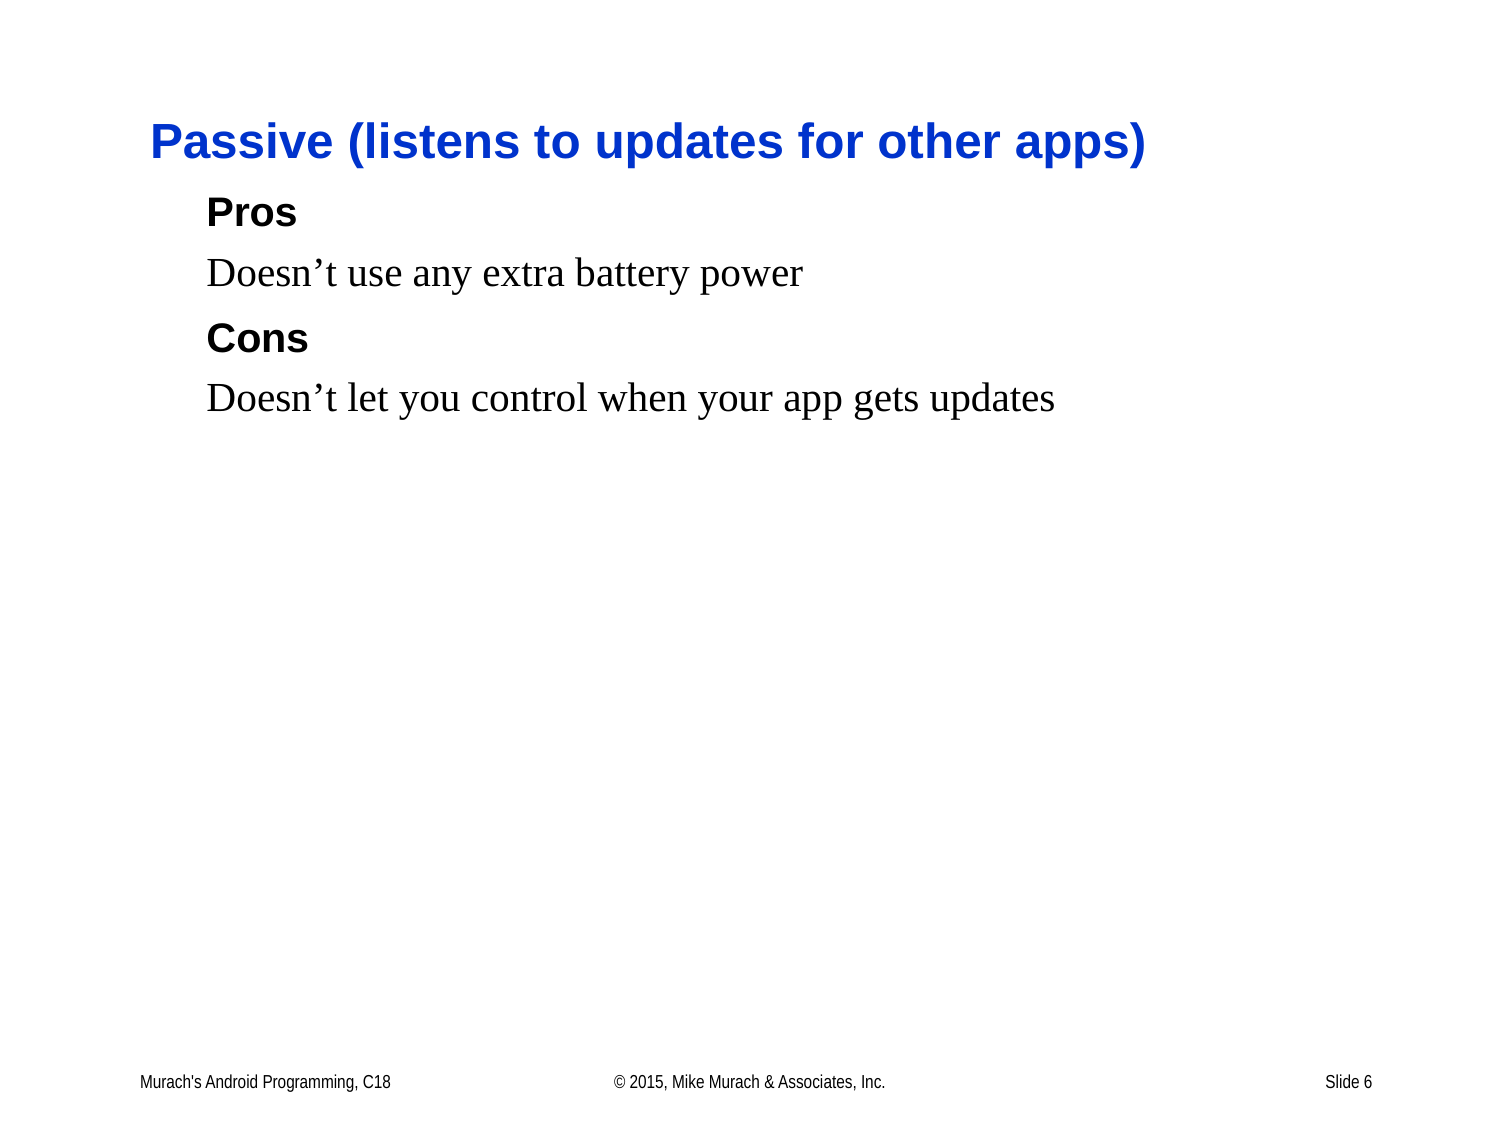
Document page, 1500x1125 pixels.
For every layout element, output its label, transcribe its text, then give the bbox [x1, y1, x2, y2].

footer © 2015, Mike Murach & Associates, Inc. [474, 1025, 1025, 1100]
slide_number Murach's Android Programming, C18 [125, 1025, 450, 1100]
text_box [149, 112, 1281, 452]
slide_number Slide 6 [1074, 1025, 1388, 1100]
